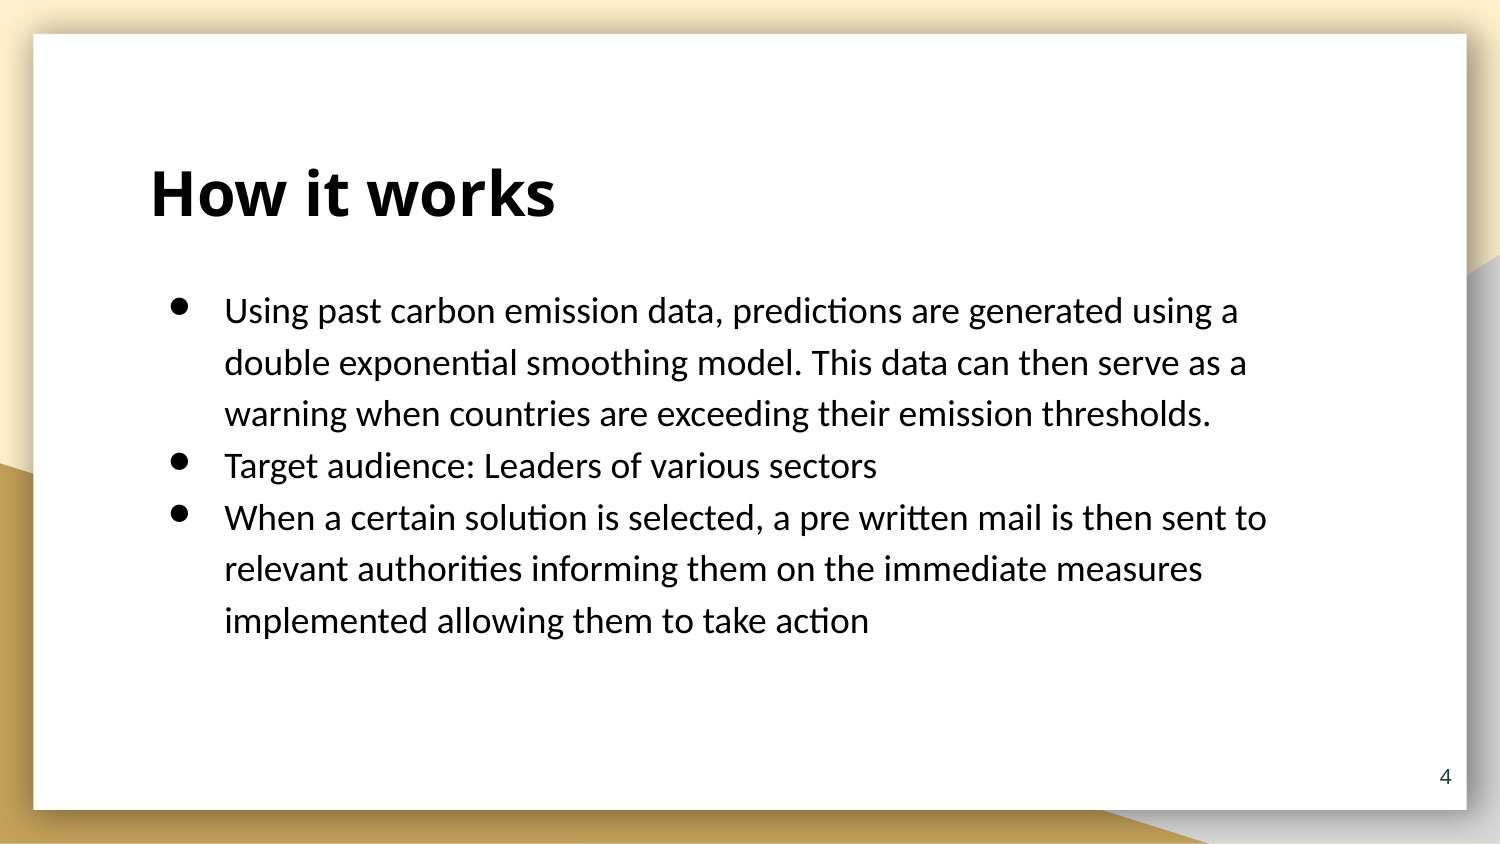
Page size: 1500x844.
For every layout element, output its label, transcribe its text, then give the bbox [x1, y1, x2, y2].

title How it works [134, 138, 1366, 264]
slide_number ‹#› [1376, 745, 1467, 810]
list Using past carbon emission data, predictions are generated using a double exponential smoothing model. This data can then serve as a warning when countries are exceeding their emission thresholds. Target audience: Leaders of various sectors When a certain solution is selected, a pre written mail is then sent to relevant authorities informing them on the immediate measures implemented allowing them to take action [134, 264, 1366, 666]
